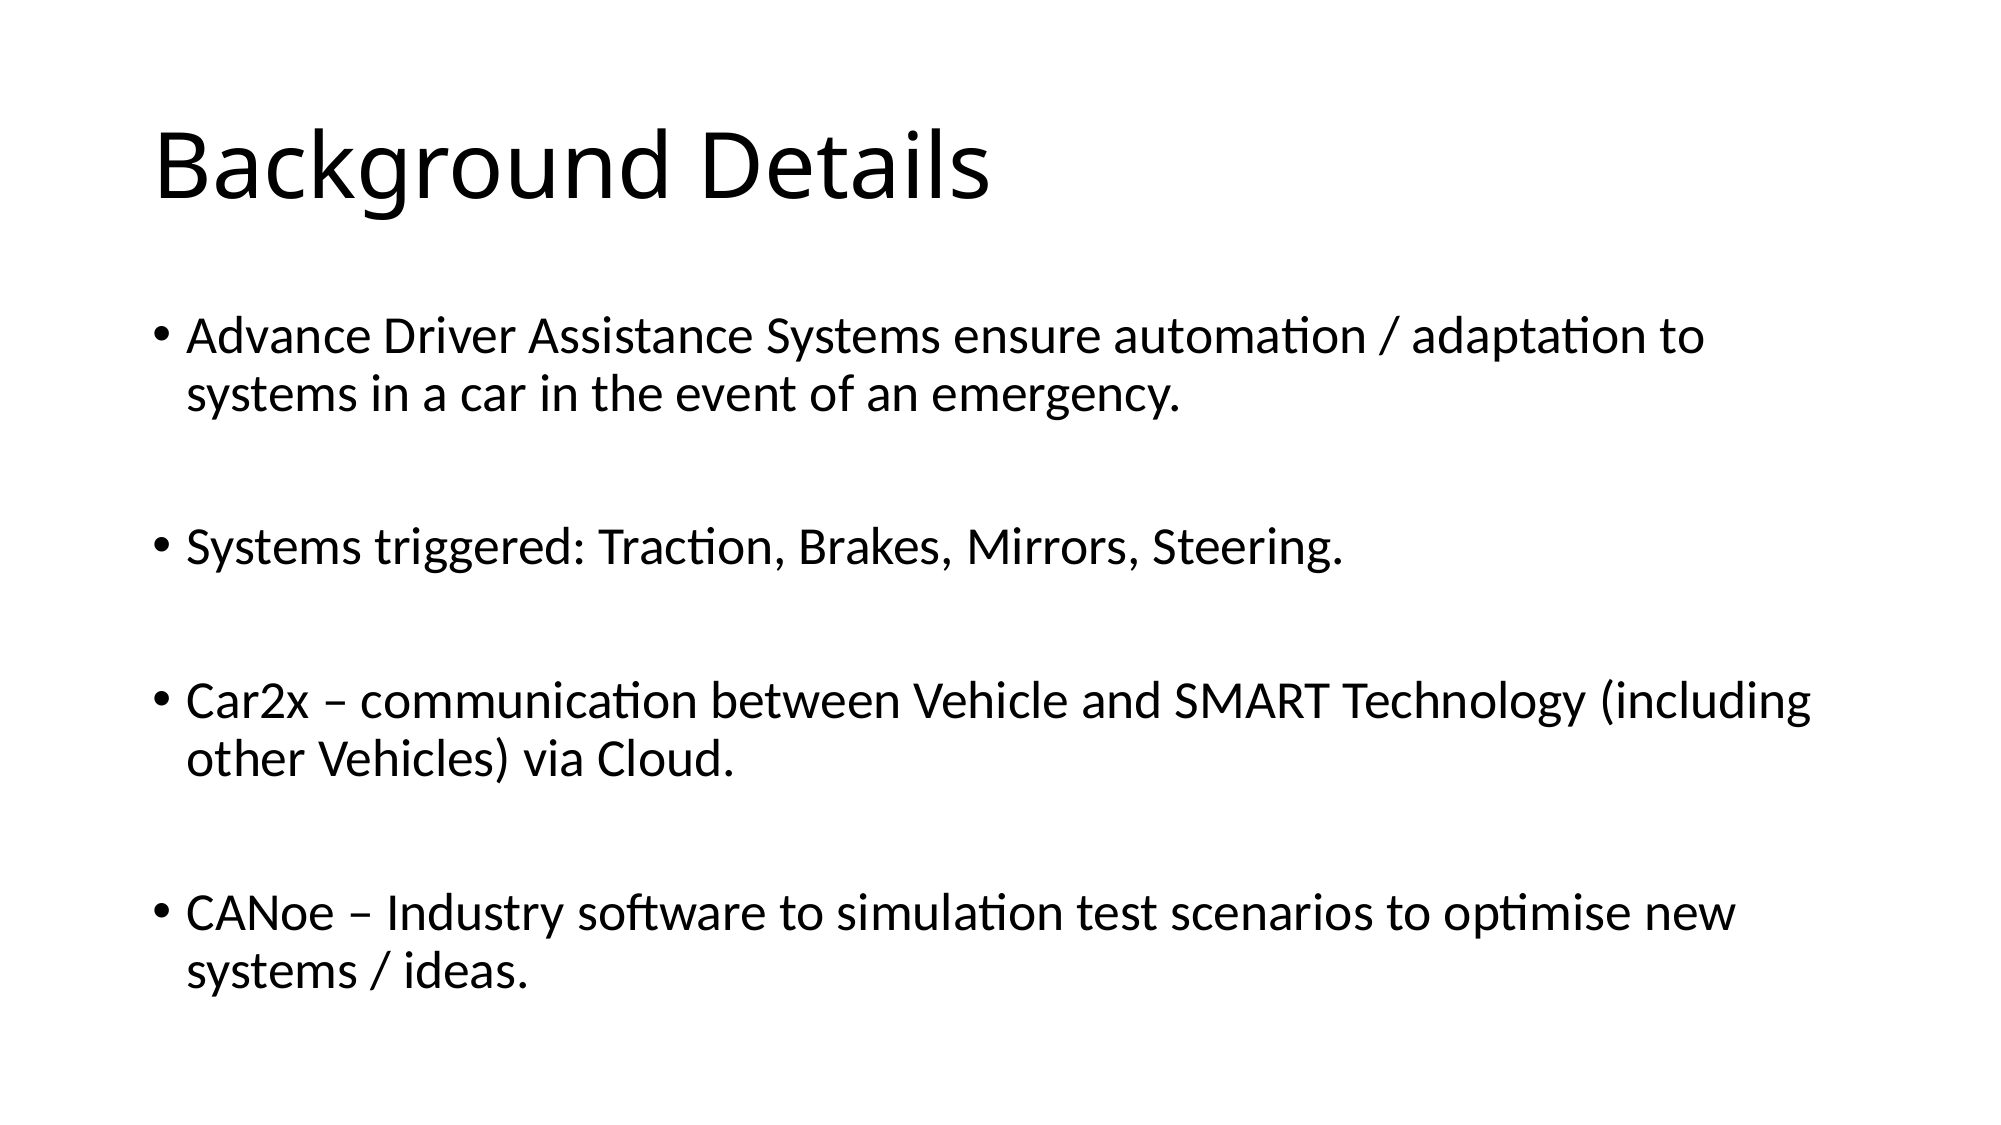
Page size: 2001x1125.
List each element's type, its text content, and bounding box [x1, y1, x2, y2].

list Advance Driver Assistance Systems ensure automation / adaptation to systems in a car in the event of an emergency. Systems triggered: Traction, Brakes, Mirrors, Steering. Car2x – communication between Vehicle and SMART Technology (including other Vehicles) via Cloud. CANoe – Industry software to simulation test scenarios to optimise new systems / ideas. [137, 299, 1863, 1014]
title Background Details [137, 59, 1863, 278]
